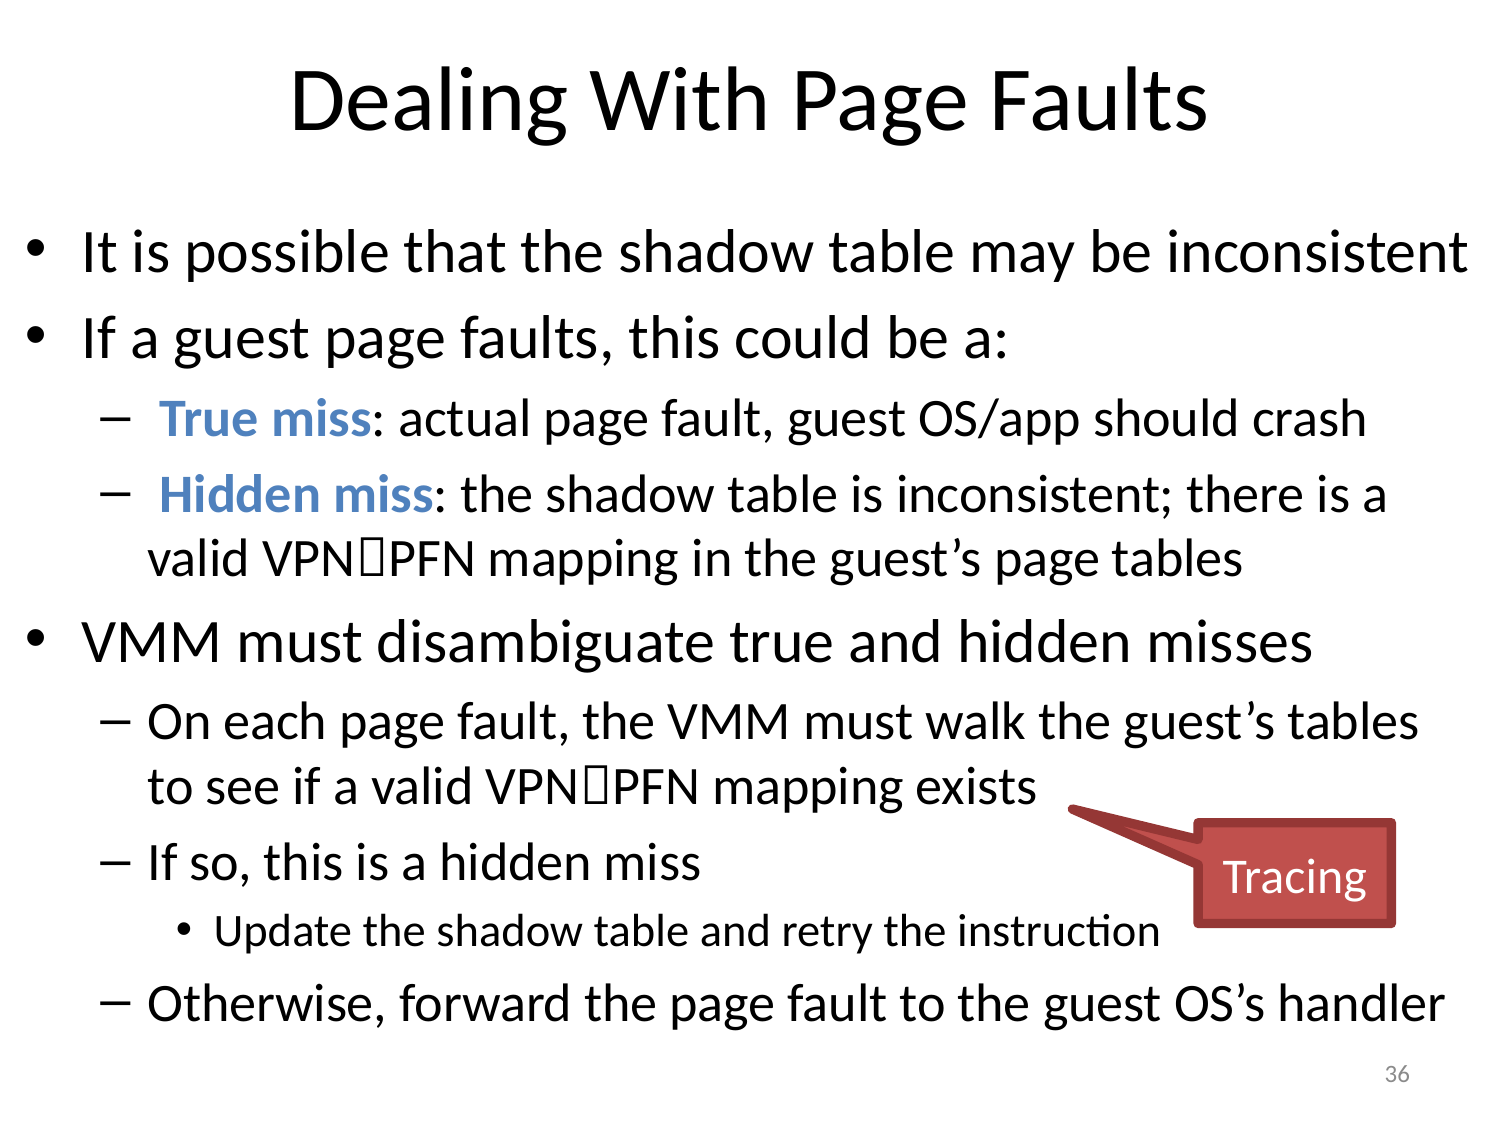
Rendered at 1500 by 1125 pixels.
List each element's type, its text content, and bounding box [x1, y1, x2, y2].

list It is possible that the shadow table may be inconsistent If a guest page faults, this could be a: True miss: actual page fault, guest OS/app should crash Hidden miss: the shadow table is inconsistent; there is a valid VPNPFN mapping in the guest’s page tables VMM must disambiguate true and hidden misses On each page fault, the VMM must walk the guest’s tables to see if a valid VPNPFN mapping exists If so, this is a hidden miss Update the shadow table and retry the instruction Otherwise, forward the page fault to the guest OS’s handler [10, 202, 1486, 1108]
slide_number 36 [1074, 1042, 1425, 1103]
text_box Tracing [1070, 807, 1394, 926]
title Dealing With Page Faults [75, 0, 1425, 188]
